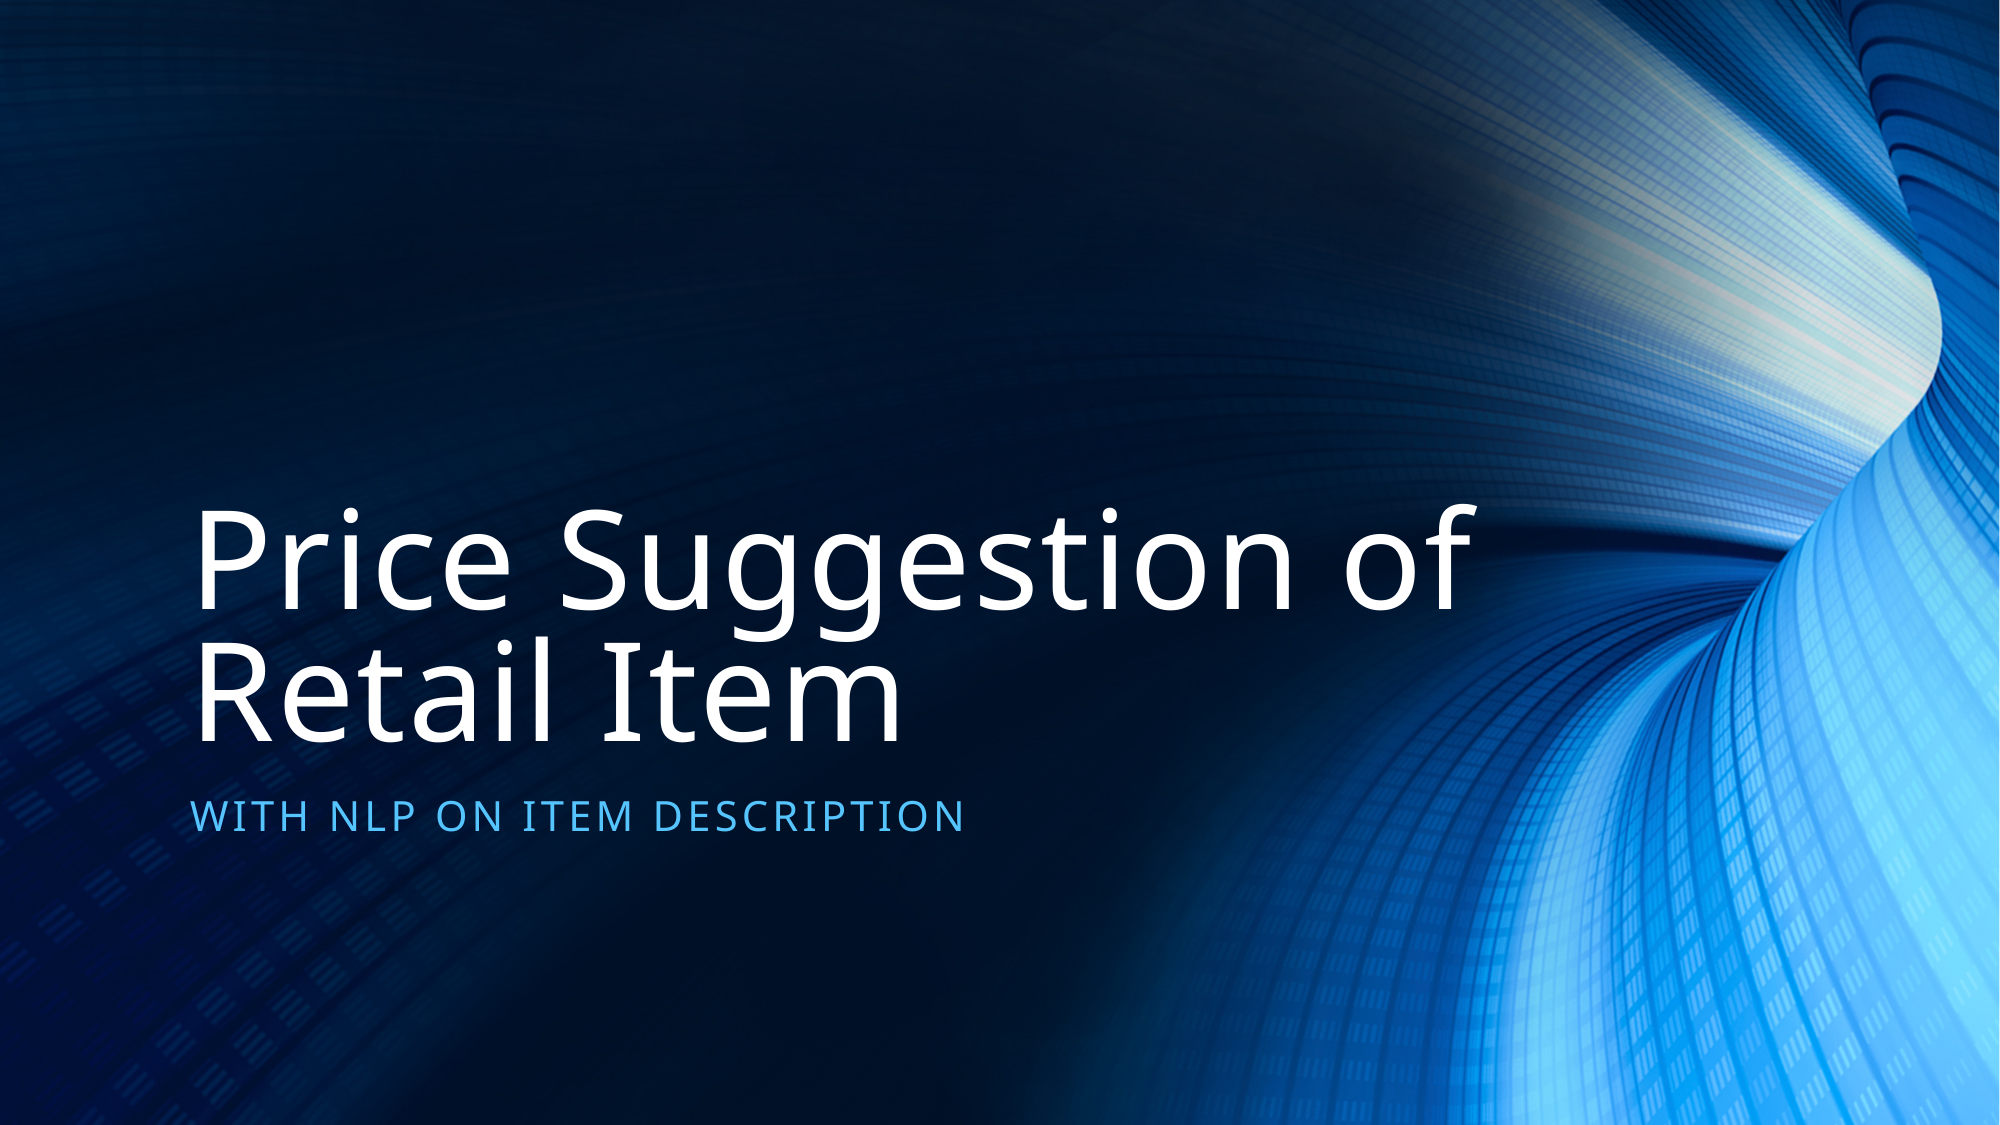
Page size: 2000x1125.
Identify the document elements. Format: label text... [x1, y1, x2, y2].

title Price Suggestion of Retail Item [174, 299, 1525, 775]
subtitle With NLP on Item description [174, 787, 1525, 988]
picture [0, 0, 2000, 1125]
